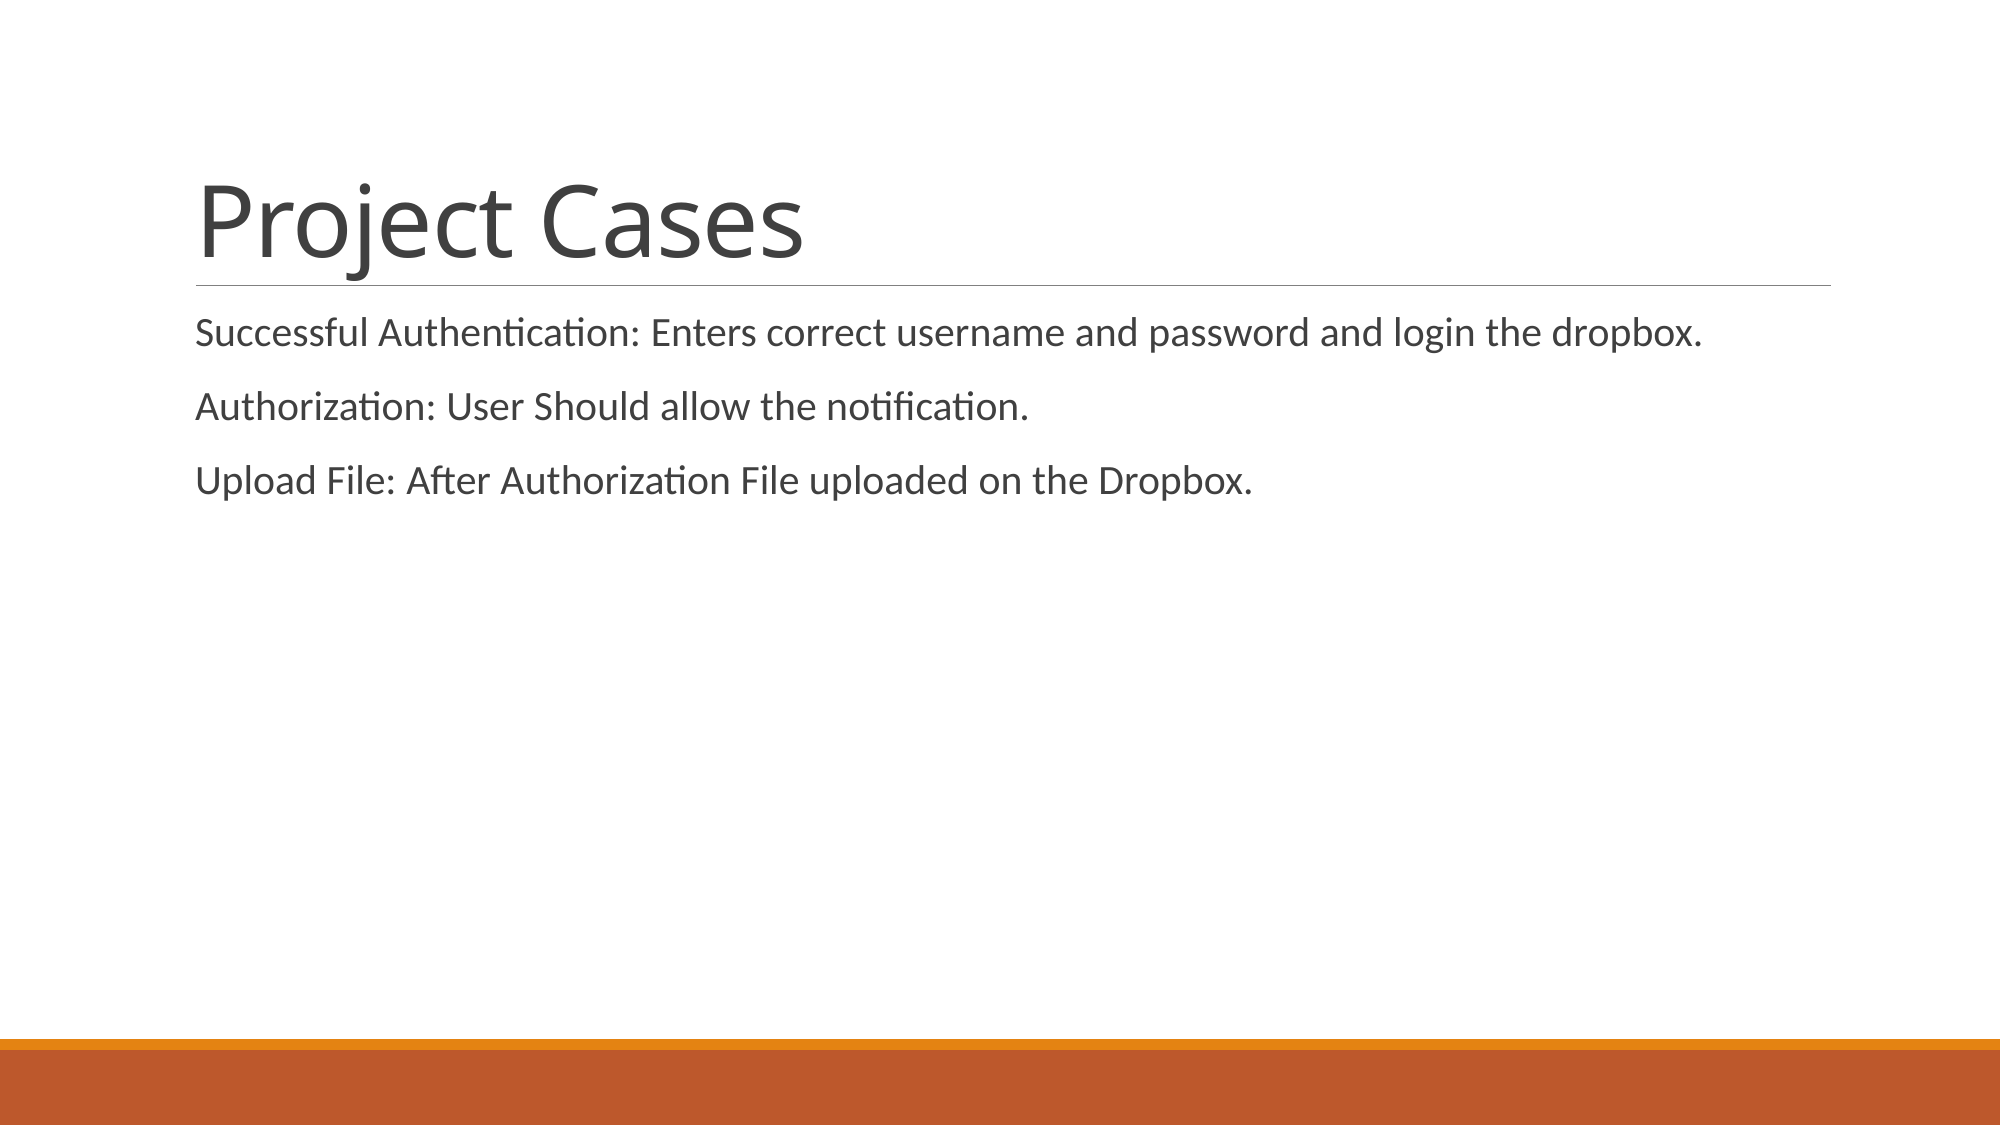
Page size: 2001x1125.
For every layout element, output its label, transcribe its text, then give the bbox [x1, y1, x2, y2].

list Successful Authentication: Enters correct username and password and login the dropbox. Authorization: User Should allow the notification. Upload File: After Authorization File uploaded on the Dropbox. [180, 302, 1830, 963]
title Project Cases [180, 47, 1830, 285]
